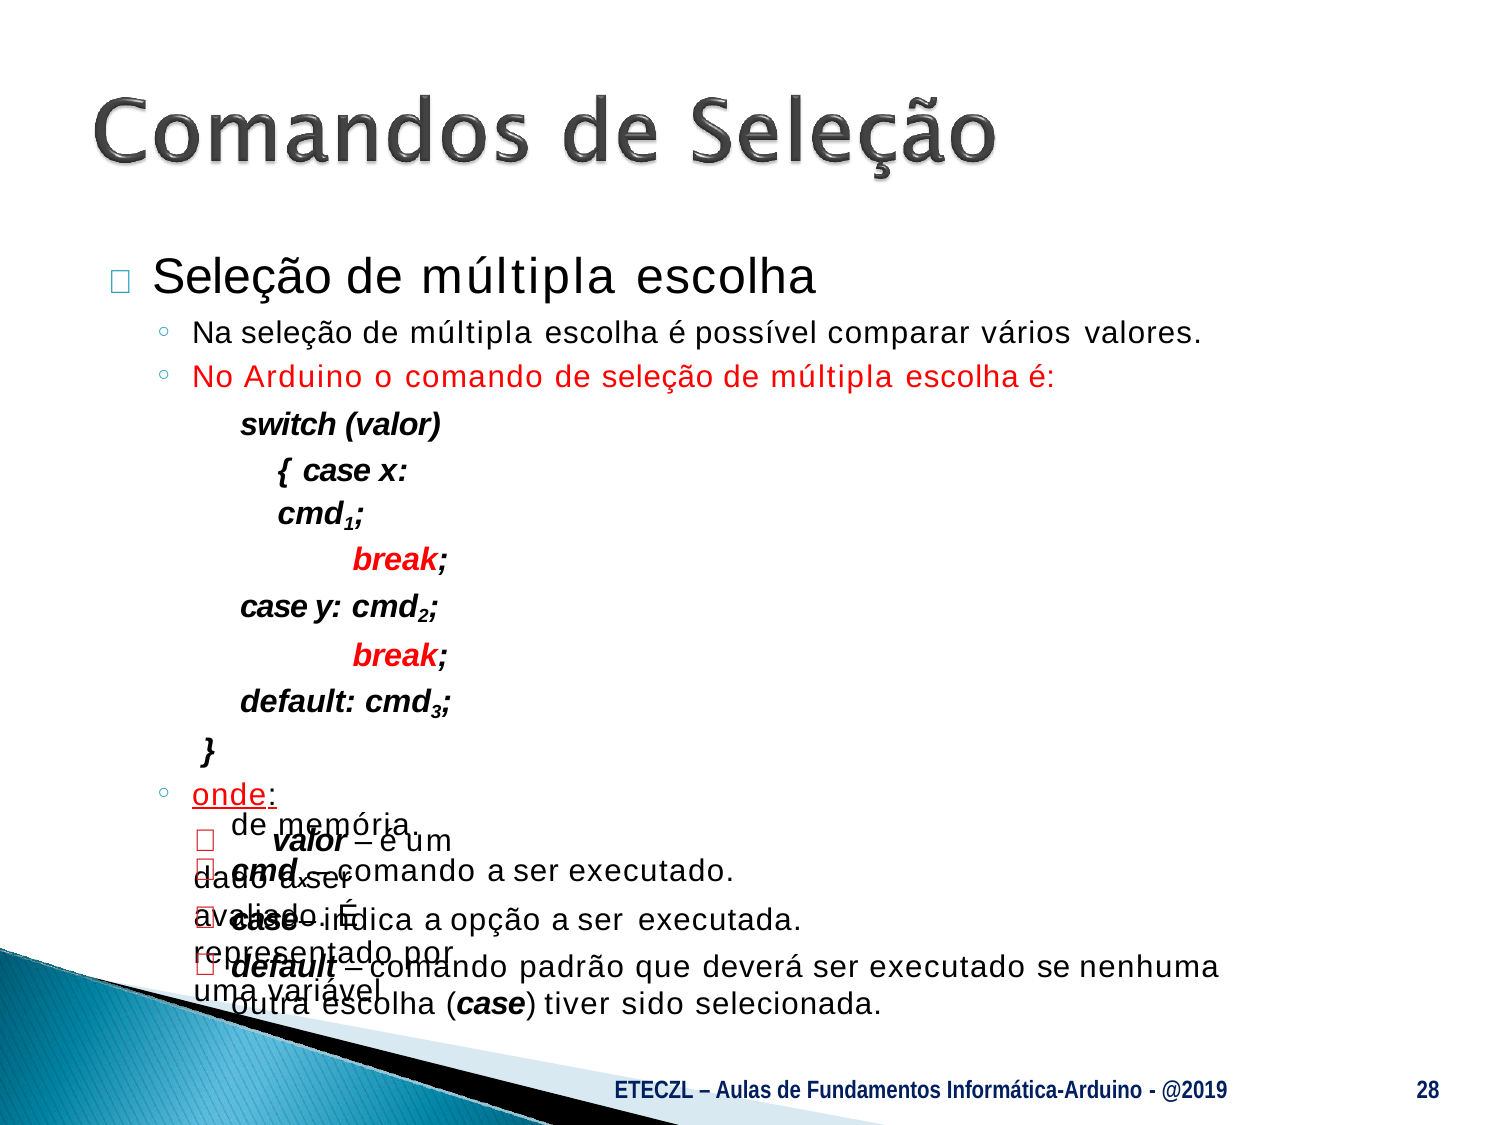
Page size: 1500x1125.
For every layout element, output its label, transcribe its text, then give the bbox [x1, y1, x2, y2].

title  Seleção de múltipla escolha [105, 248, 822, 432]
slide_number 28 [1412, 1072, 1468, 1125]
picture [0, 948, 558, 1125]
text_box [35, 60, 1080, 248]
text_box Na seleção de múltipla escolha é possível comparar vários valores. No Arduino o comando de seleção de múltipla escolha é: switch (valor) { case x: cmd1; break; case y: cmd2; break; default: cmd3; } onde:  valor – é um dado a ser avaliado. É representado por uma variável [152, 303, 1257, 1008]
footer ETECZL – Aulas de Fundamentos Informática-Arduino - @2019 [612, 1072, 1364, 1125]
text_box de memória. cmdx – comando a ser executado. case– indica a opção a ser executada. default – comando padrão que deverá ser executado se nenhuma outra escolha (case) tiver sido selecionada. [191, 795, 1257, 1022]
